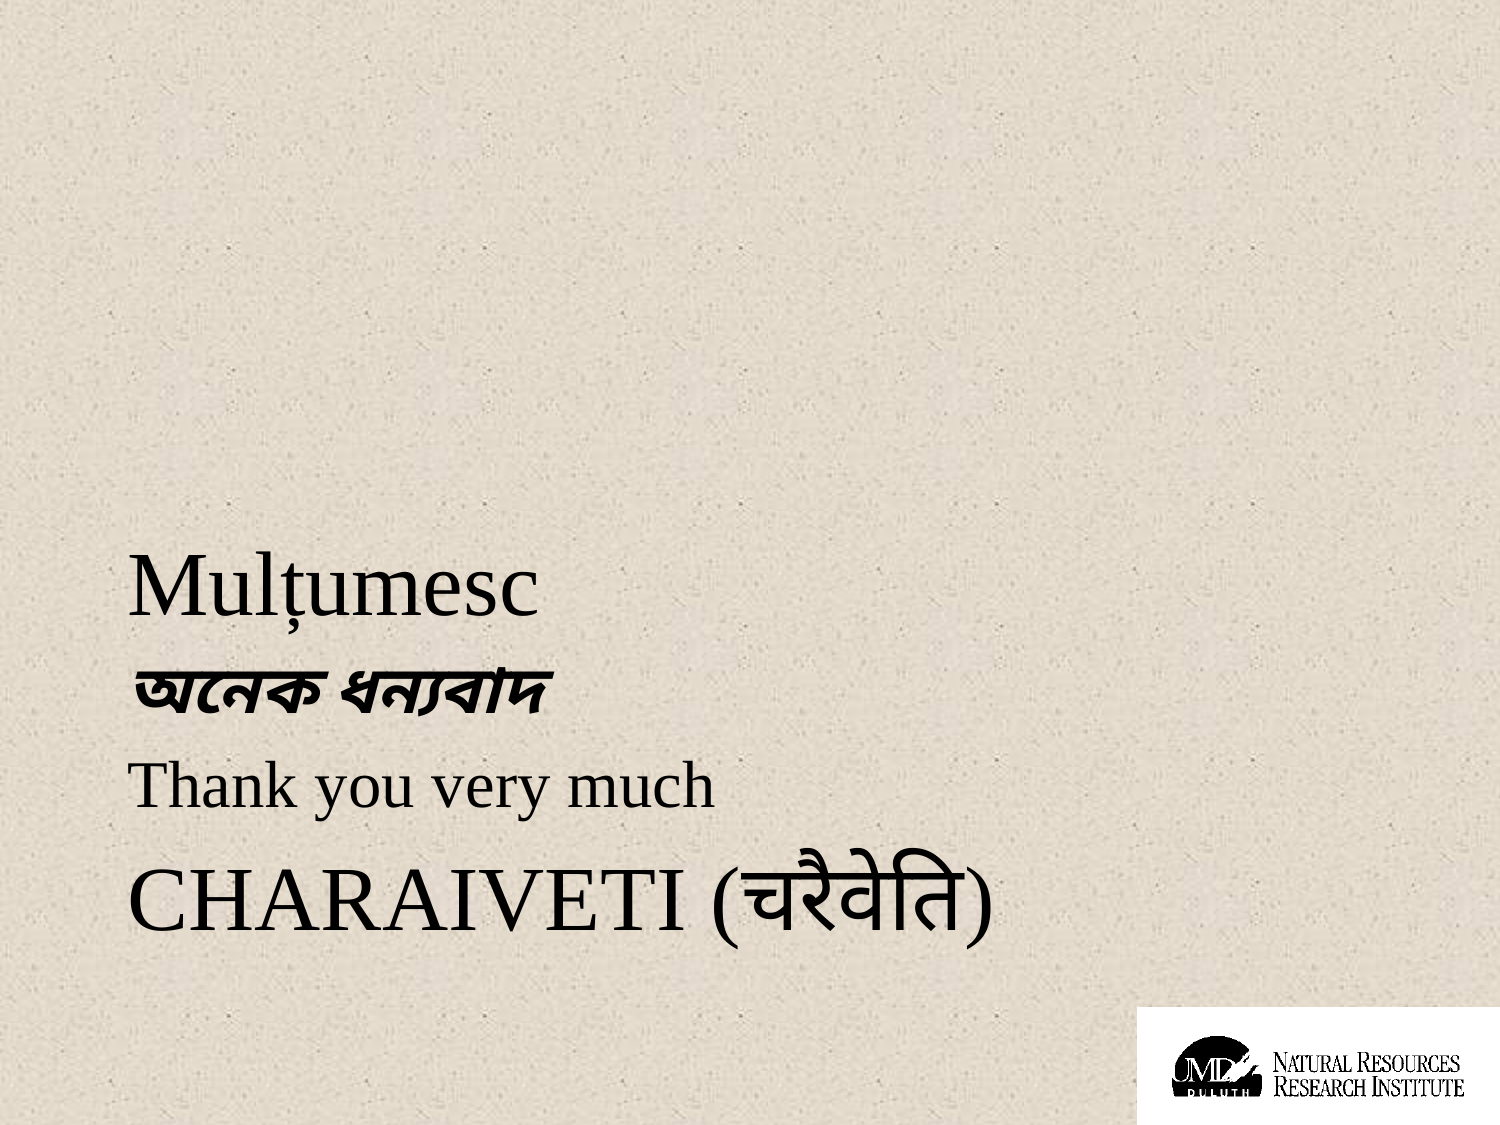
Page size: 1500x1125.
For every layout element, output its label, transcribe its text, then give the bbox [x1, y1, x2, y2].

list Mulțumesc অনেক ধন্যবাদ Thank you very much CHARAIVETI (चरैवेति) [112, 324, 1388, 1000]
picture [0, 0, 1500, 1125]
